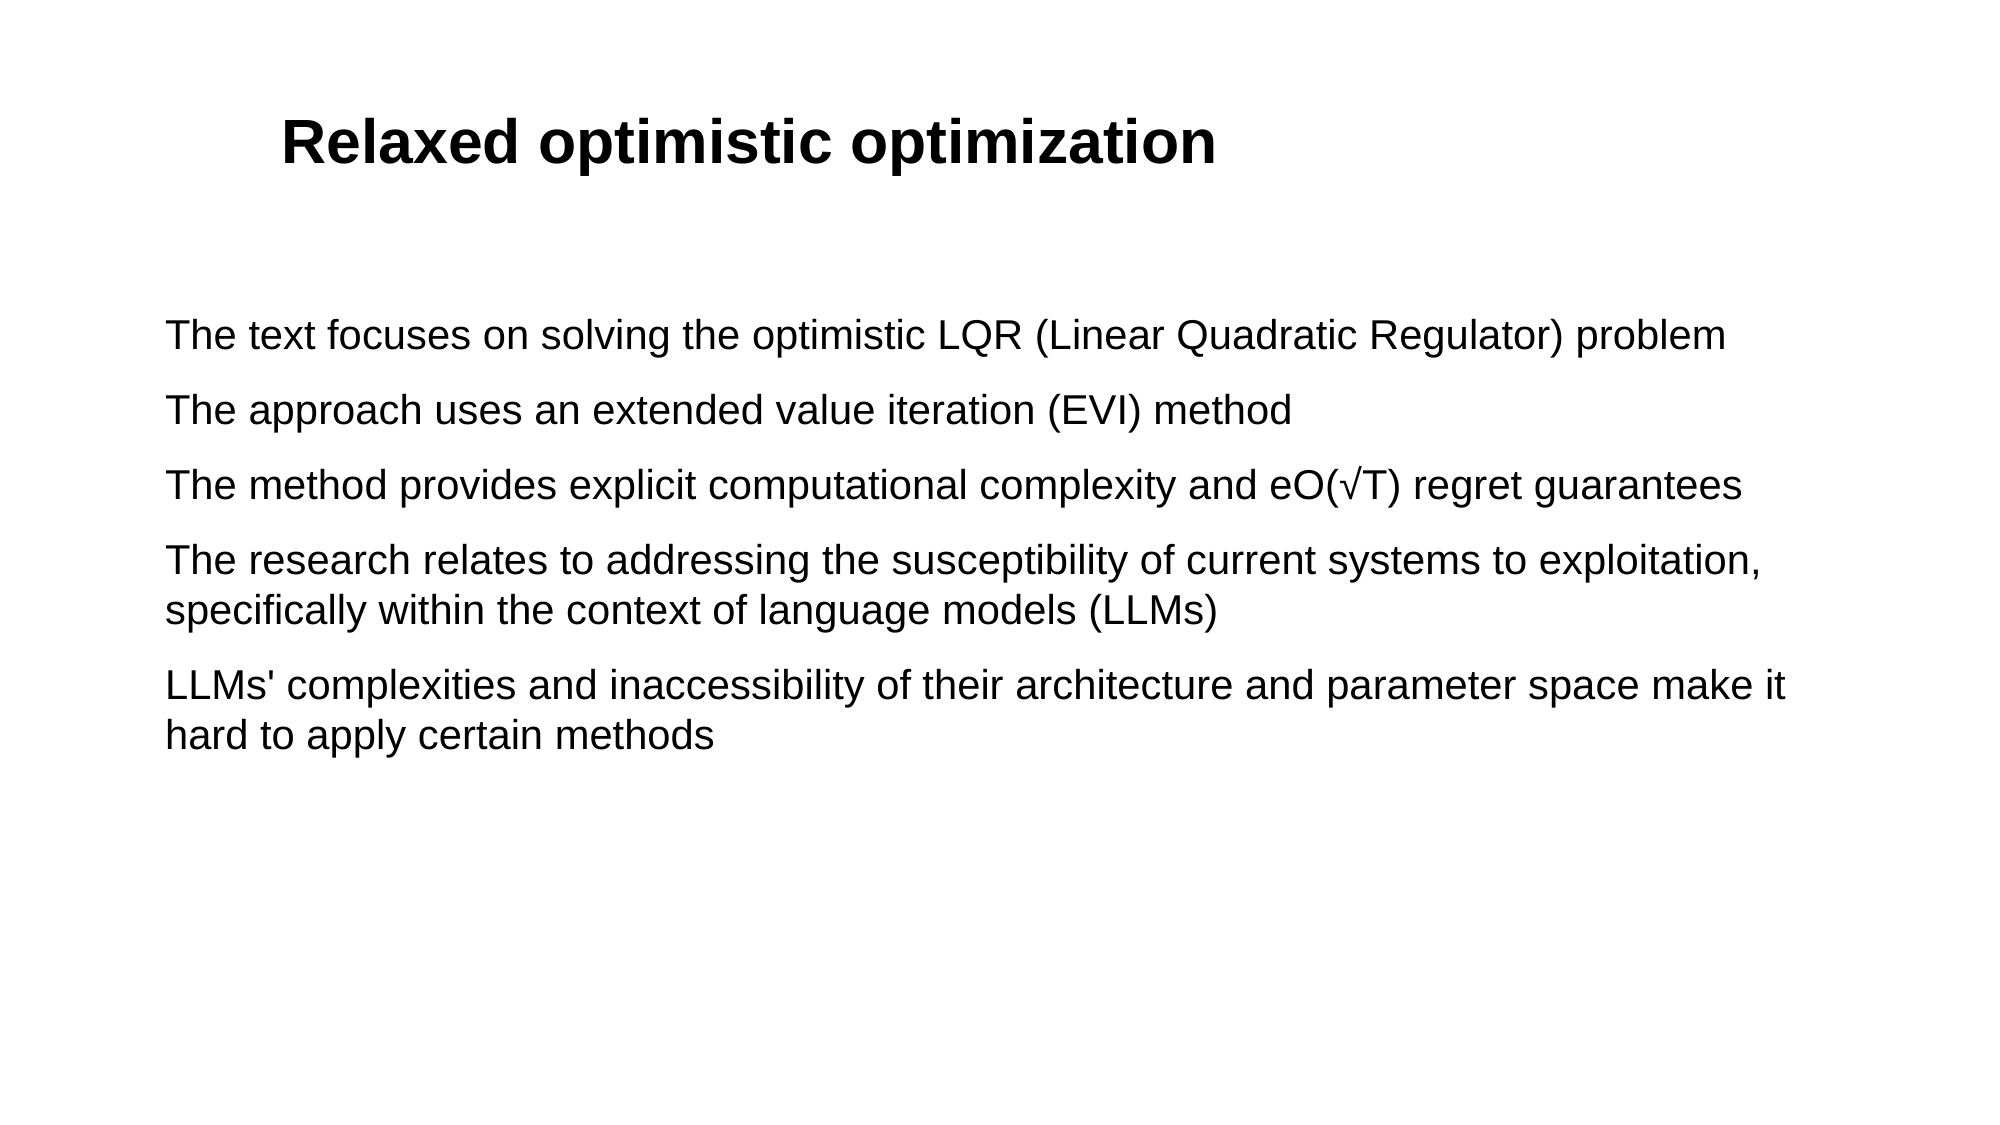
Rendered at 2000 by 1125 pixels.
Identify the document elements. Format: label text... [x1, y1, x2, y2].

text_box The text focuses on solving the optimistic LQR (Linear Quadratic Regulator) problem The approach uses an extended value iteration (EVI) method The method provides explicit computational complexity and eO(√T) regret guarantees The research relates to addressing the susceptibility of current systems to exploitation, specifically within the context of language models (LLMs) LLMs' complexities and inaccessibility of their architecture and parameter space make it hard to apply certain methods [149, 299, 1850, 766]
title Relaxed optimistic optimization [75, 45, 1425, 233]
